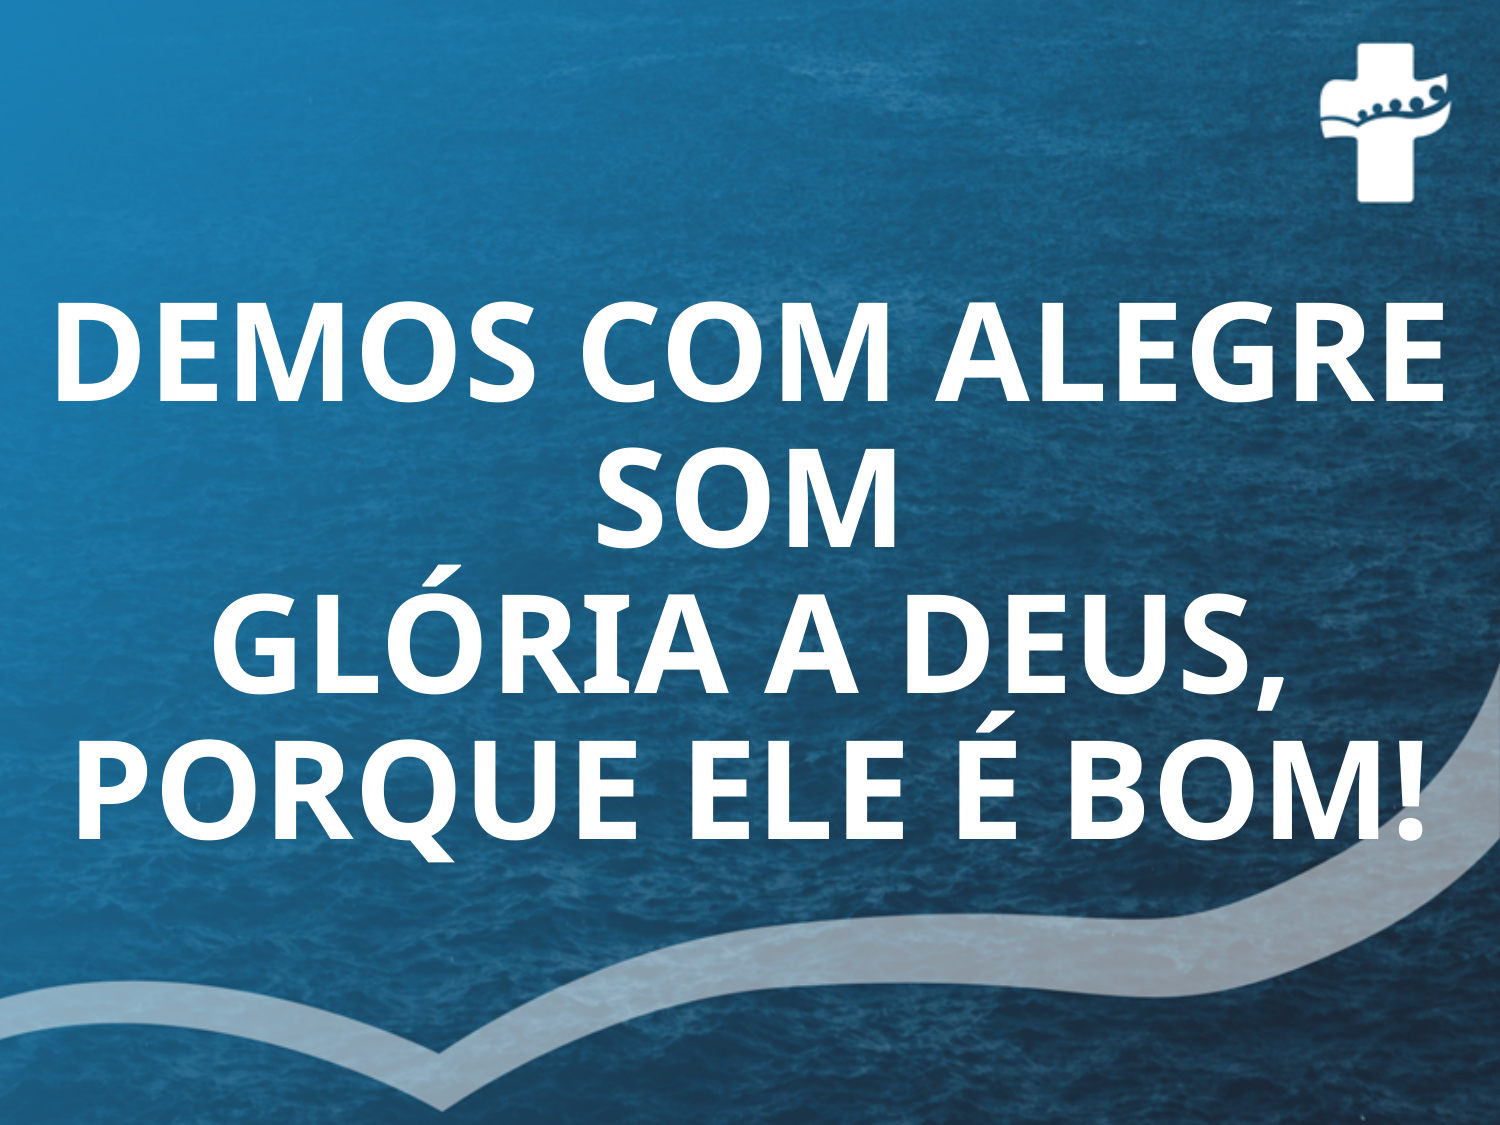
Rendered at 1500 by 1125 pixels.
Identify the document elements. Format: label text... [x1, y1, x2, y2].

picture [0, 670, 1500, 1125]
picture [0, 0, 1500, 481]
title DEMOS COM ALEGRE SOM GLÓRIA A DEUS, PORQUE ELE É BOM! [0, 481, 1500, 670]
